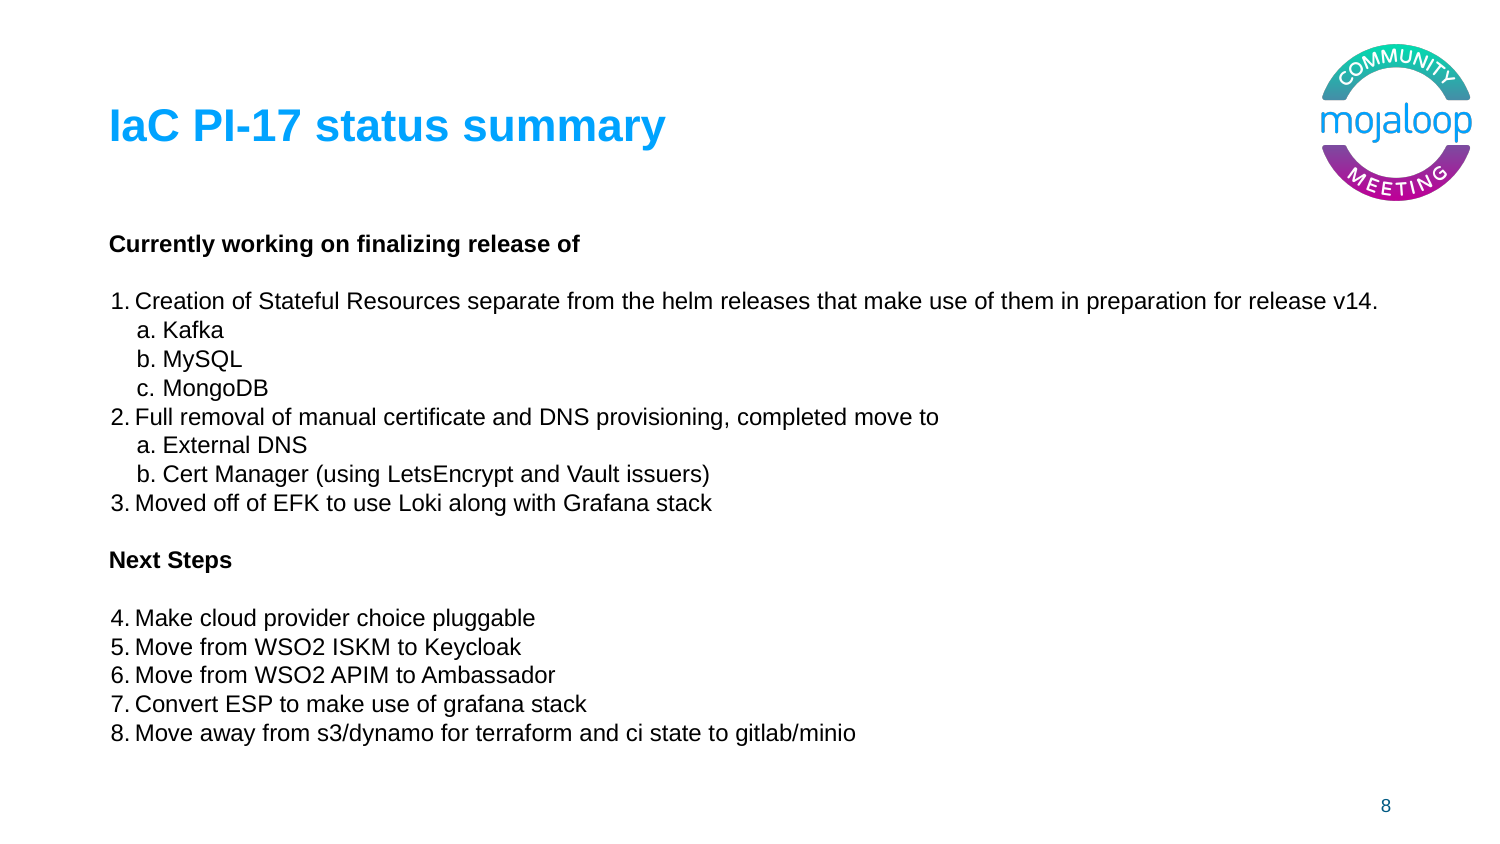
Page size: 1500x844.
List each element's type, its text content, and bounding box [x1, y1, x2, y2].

picture [1321, 44, 1472, 201]
slide_number ‹#› [1059, 782, 1397, 827]
title IaC PI-17 status summary [103, 44, 1264, 208]
list Currently working on finalizing release of Creation of Stateful Resources separate from the helm releases that make use of them in preparation for release v14. Kafka MySQL MongoDB Full removal of manual certificate and DNS provisioning, completed move to External DNS Cert Manager (using LetsEncrypt and Vault issuers) Moved off of EFK to use Loki along with Grafana stack Next Steps Make cloud provider choice pluggable Move from WSO2 ISKM to Keycloak Move from WSO2 APIM to Ambassador Convert ESP to make use of grafana stack Move away from s3/dynamo for terraform and ci state to gitlab/minio [103, 225, 1397, 760]
